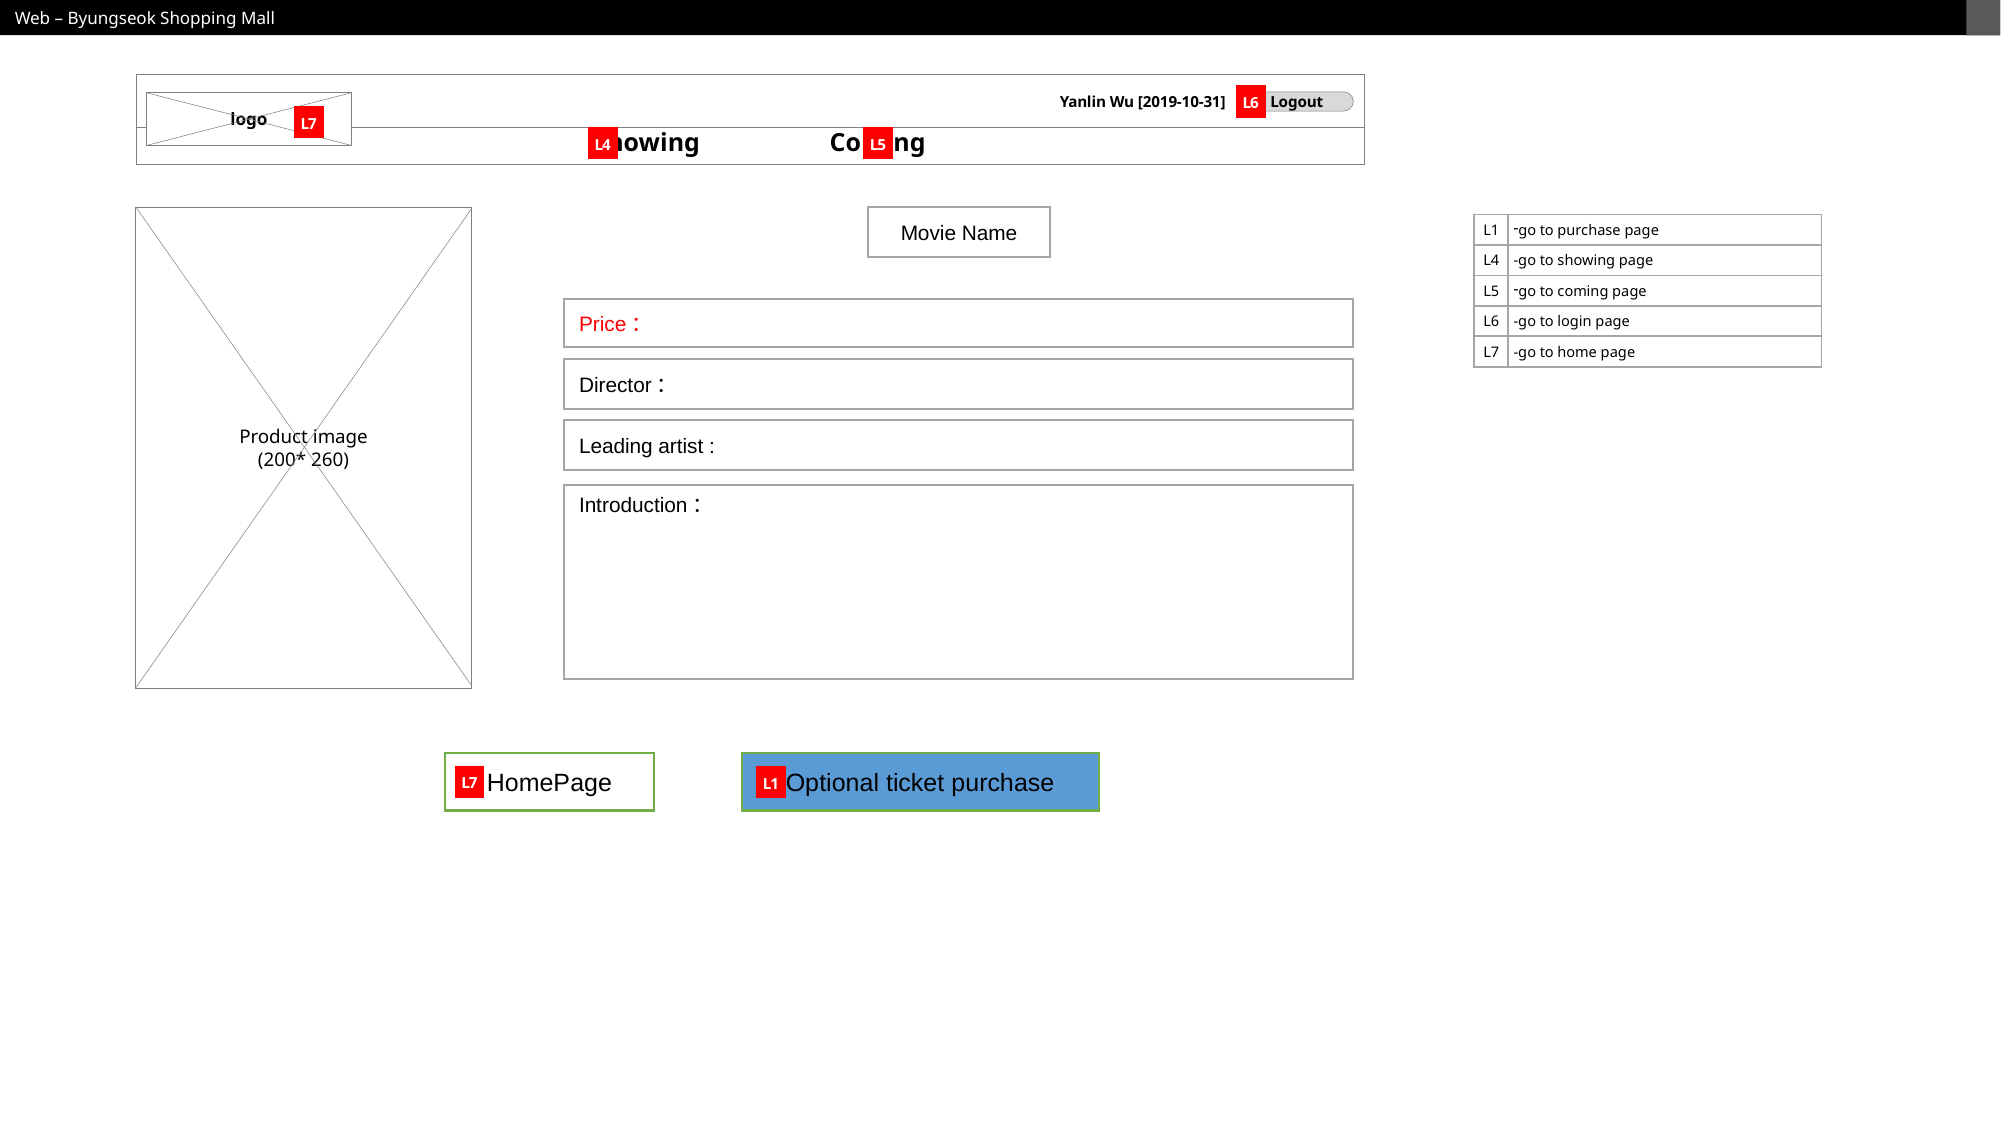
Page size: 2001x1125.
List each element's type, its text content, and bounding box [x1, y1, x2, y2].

text_box Director： [563, 358, 1354, 410]
text_box Leading artist : [563, 419, 1354, 471]
table_cell L4 [1475, 246, 1507, 275]
text_box L7 [454, 765, 485, 798]
table_header L1 [1475, 215, 1507, 244]
text_box Movie Name [867, 206, 1051, 258]
text_box L1 [756, 765, 786, 798]
table_cell -go to login page [1509, 307, 1821, 335]
table_cell L6 [1475, 307, 1507, 335]
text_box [135, 74, 1365, 165]
text_box Introduction： [563, 484, 1354, 680]
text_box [135, 206, 472, 688]
table_cell L5 [1475, 276, 1507, 305]
text_box HomePage [444, 752, 655, 812]
text_box Optional ticket purchase [741, 752, 1100, 812]
text_box Price： [563, 298, 1354, 348]
table_cell -go to home page [1509, 337, 1821, 366]
table_header go to purchase page [1509, 215, 1821, 244]
table_cell -go to showing page [1509, 246, 1821, 275]
table_cell L7 [1475, 337, 1507, 366]
table_cell go to coming page [1509, 276, 1821, 305]
